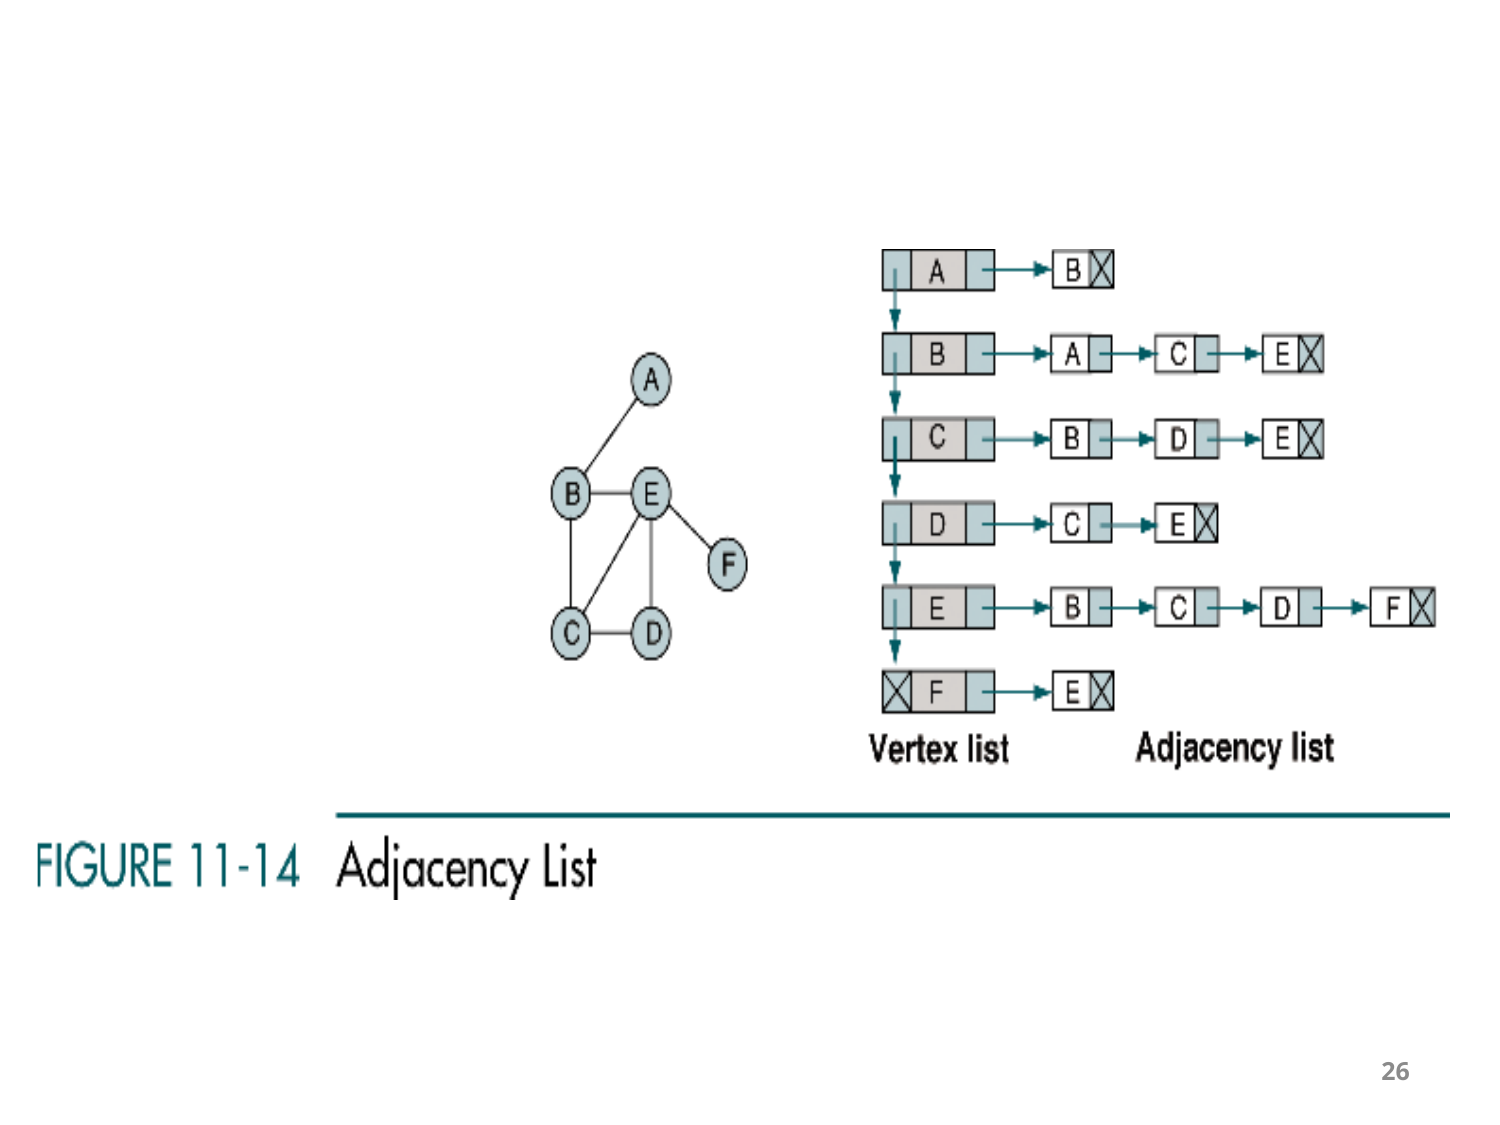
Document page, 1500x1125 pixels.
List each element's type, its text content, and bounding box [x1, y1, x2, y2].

picture [37, 249, 1451, 901]
slide_number 26 [1074, 1042, 1425, 1103]
